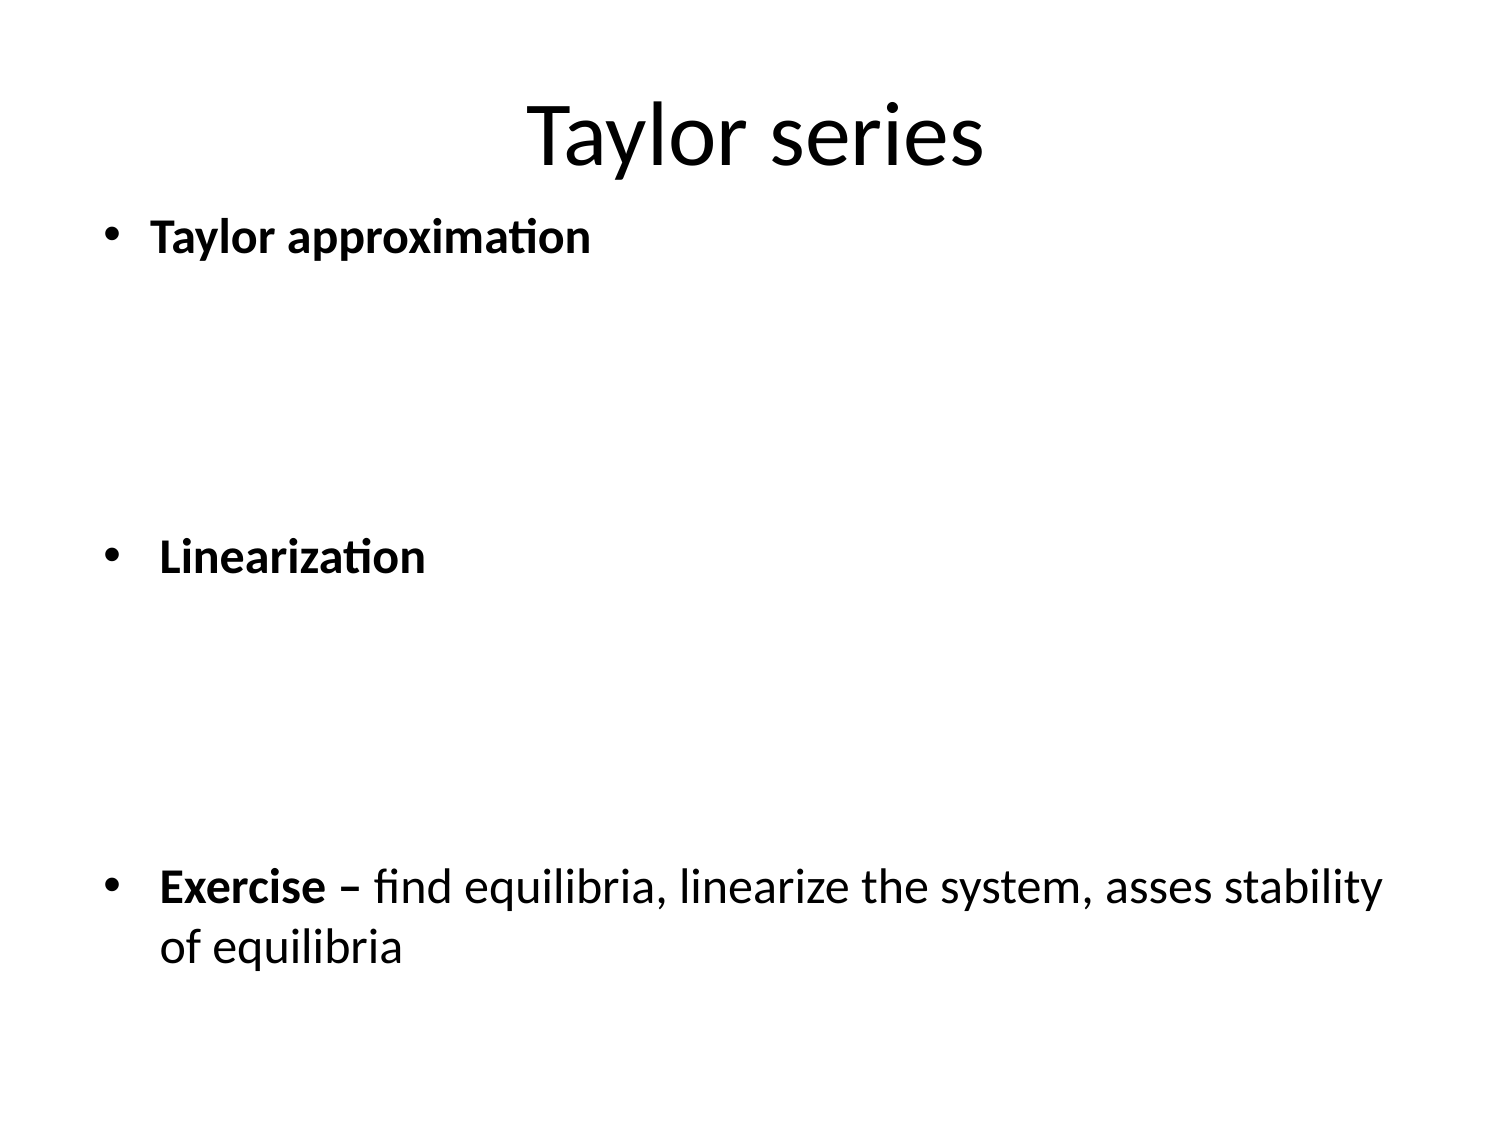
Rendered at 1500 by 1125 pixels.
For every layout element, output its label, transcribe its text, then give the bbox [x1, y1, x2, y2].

text_box Taylor series [53, 66, 1459, 191]
